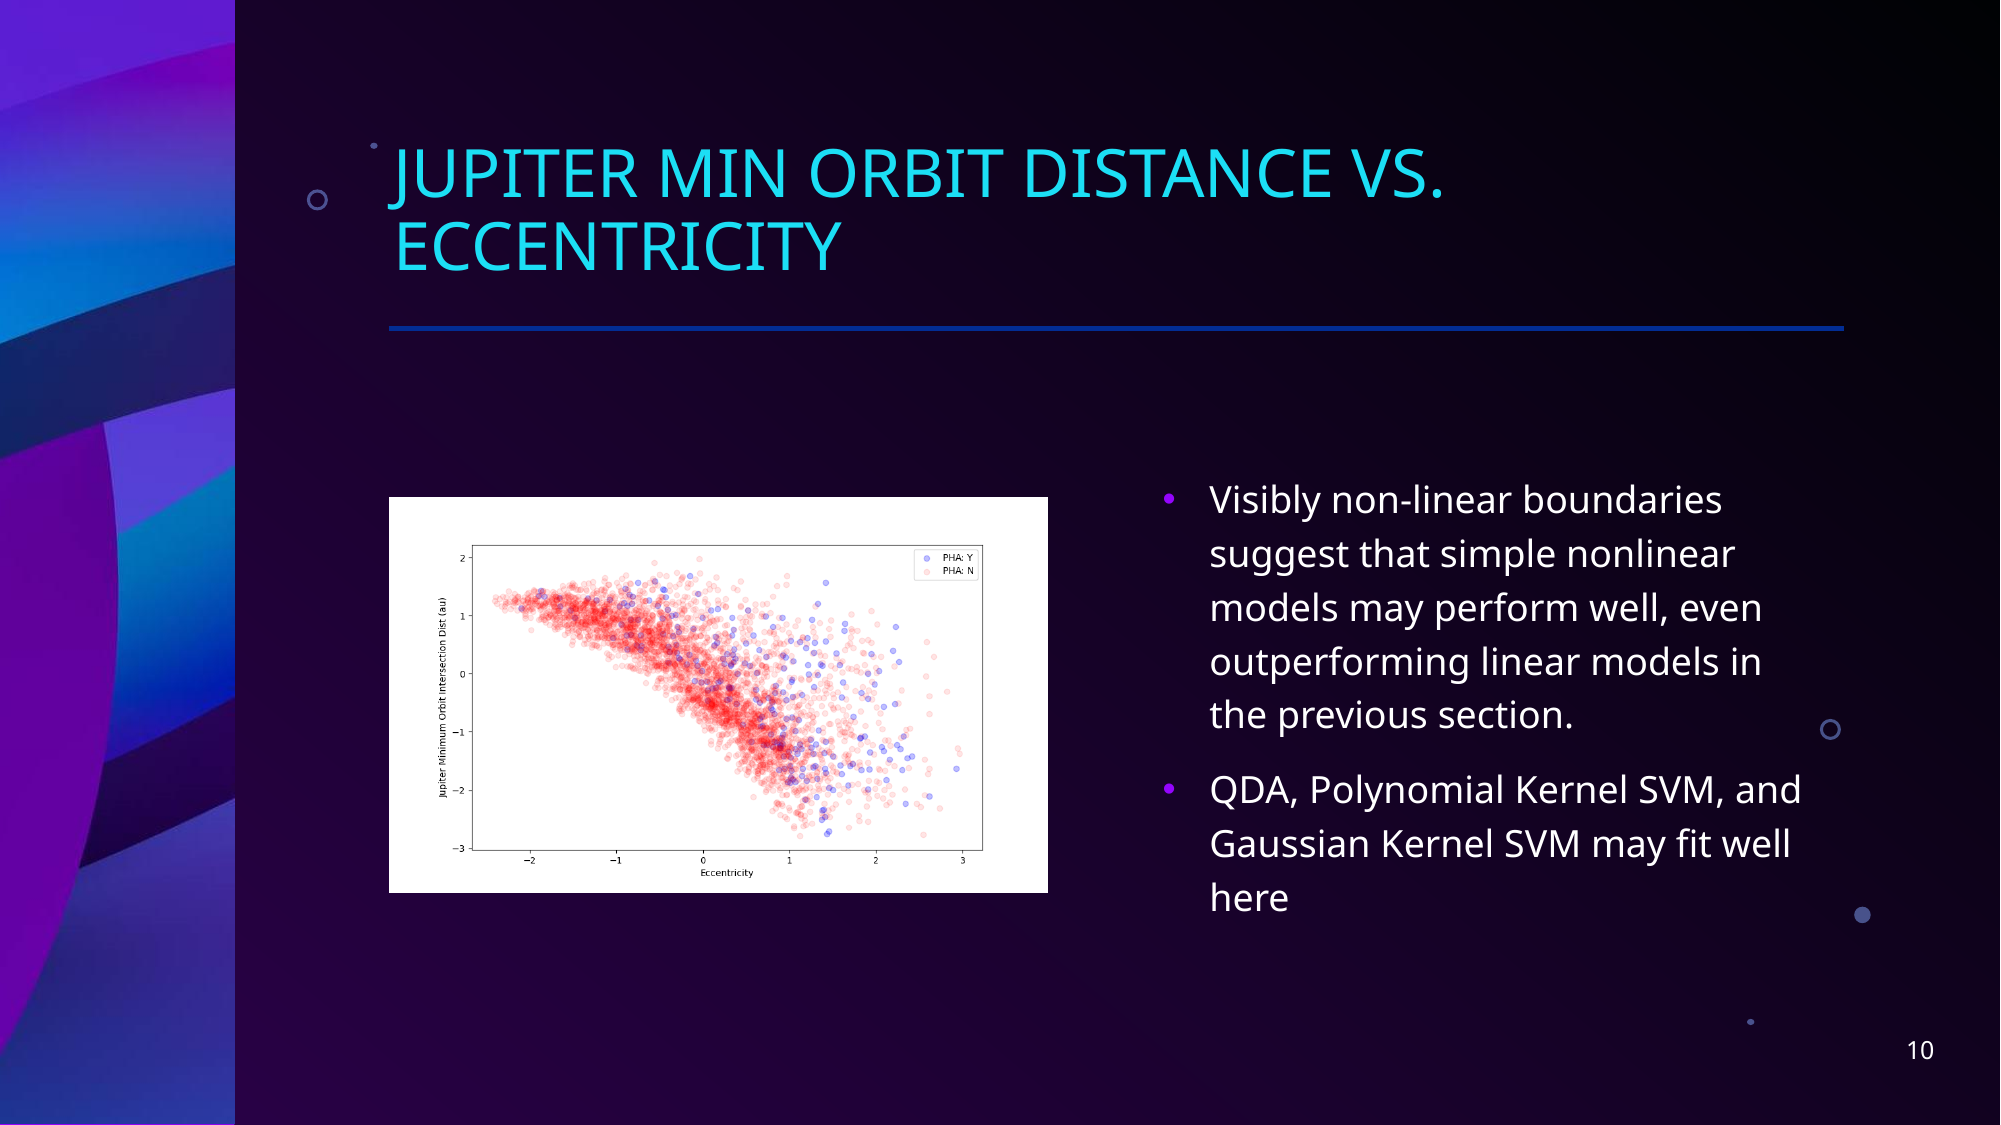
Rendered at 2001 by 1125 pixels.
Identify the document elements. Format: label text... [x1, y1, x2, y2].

picture [0, 0, 235, 1124]
list Visibly non-linear boundaries suggest that simple nonlinear models may perform well, even outperforming linear models in the previous section. QDA, Polynomial Kernel SVM, and Gaussian Kernel SVM may fit well here [1147, 459, 1841, 926]
slide_number 10 [1499, 1021, 1950, 1082]
title Jupiter Min Orbit Distance vs. Eccentricity [393, 26, 1845, 292]
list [389, 497, 1048, 894]
